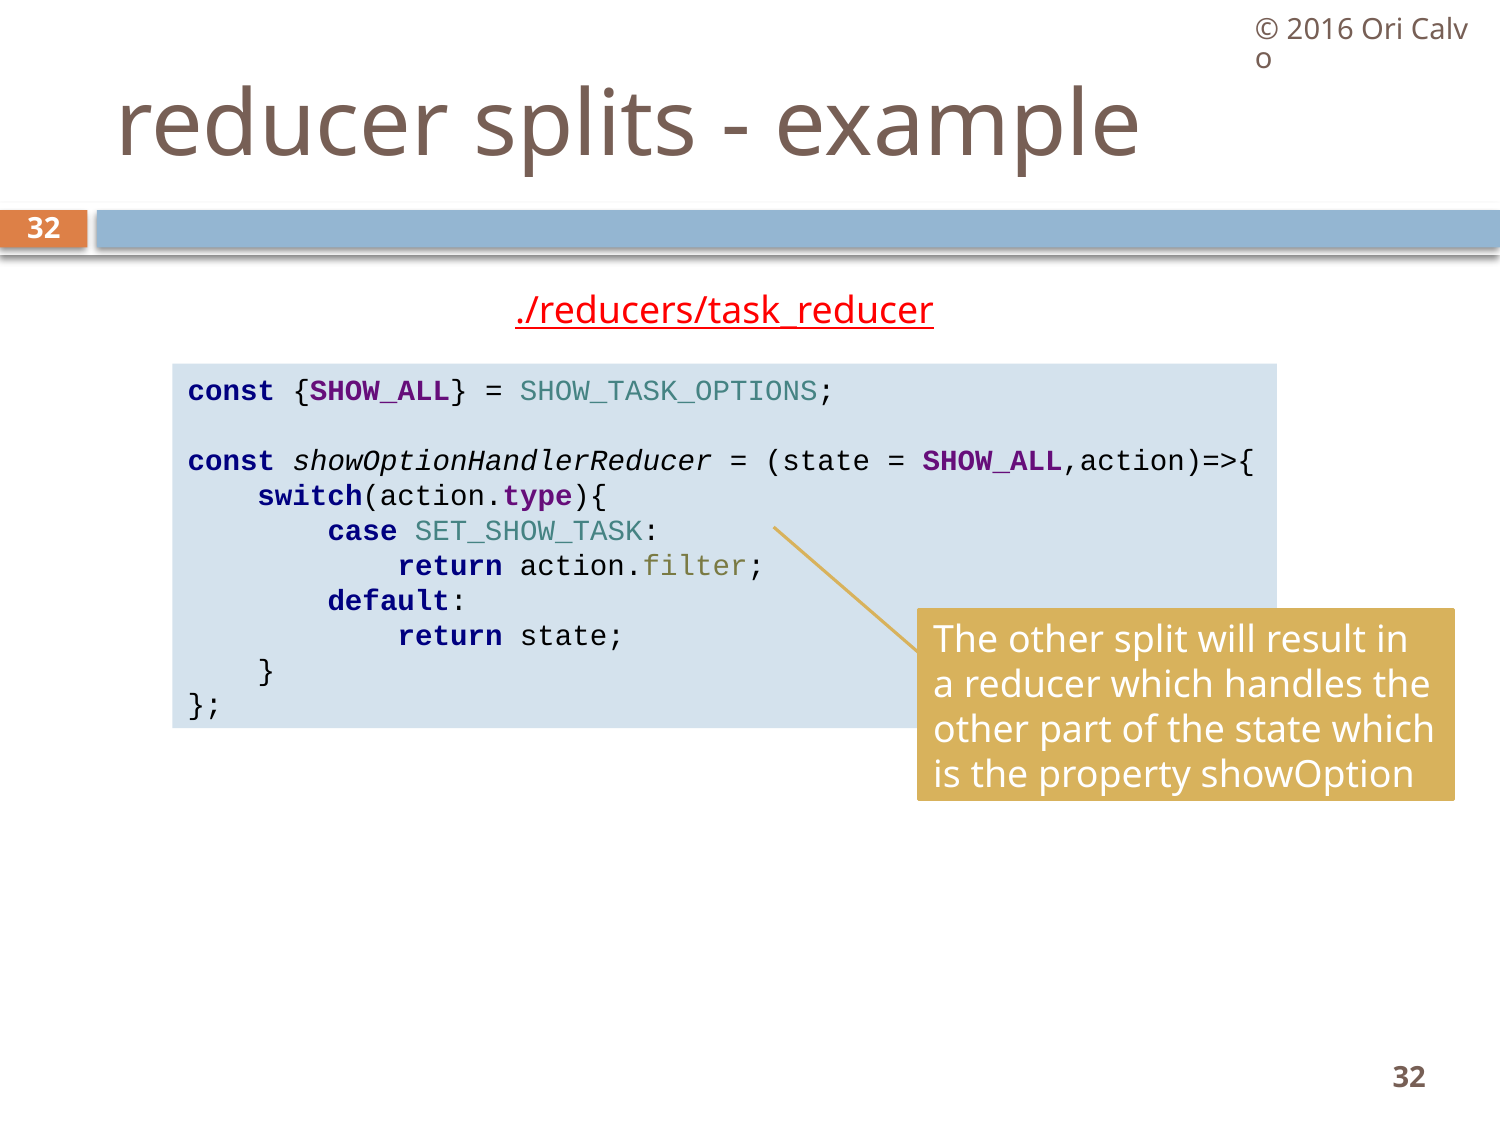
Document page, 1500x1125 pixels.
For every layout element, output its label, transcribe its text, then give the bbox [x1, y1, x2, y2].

slide_number 32 [0, 208, 88, 249]
text_box ./reducers/task_reducer [500, 278, 950, 339]
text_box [773, 526, 924, 658]
text_box The other split will result in a reducer which handles the other part of the state which is the property showOption [917, 608, 1455, 801]
footer © 2016 Ori Calvo [1240, 0, 1500, 60]
title reducer splits - example [100, 37, 1438, 200]
text_box const {SHOW_ALL} = SHOW_TASK_OPTIONS; const showOptionHandlerReducer = (state = SHOW_ALL,action)=>{ switch(action.type){ case SET_SHOW_TASK: return action.filter; default: return state; } }; [172, 363, 1277, 729]
